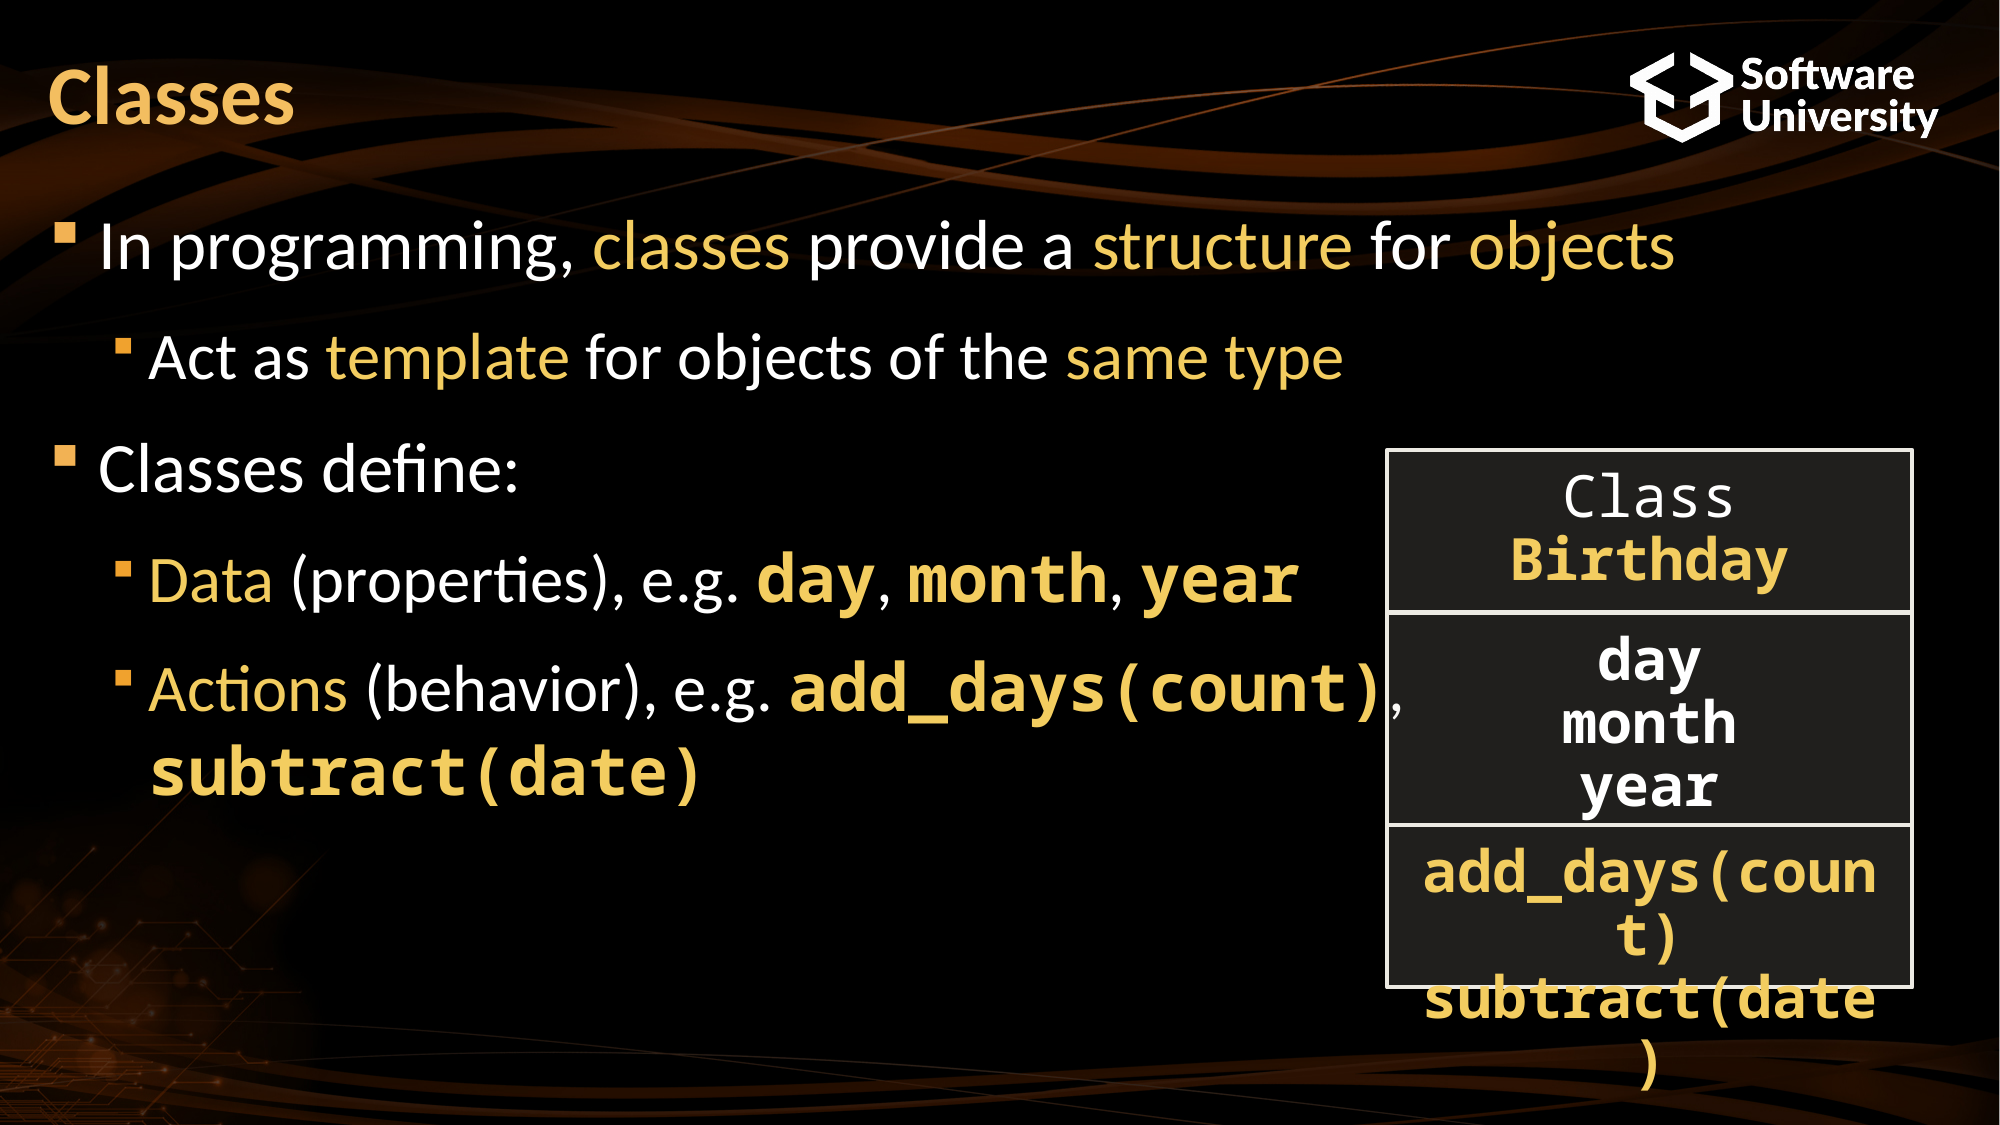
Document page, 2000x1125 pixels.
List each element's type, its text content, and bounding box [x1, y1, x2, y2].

list In programming, classes provide a structure for objects Act as template for objects of the same type Classes define: Data (properties), e.g. day, month, year Actions (behavior), e.g. add_days(count), subtract(date) [31, 188, 1968, 1103]
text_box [1387, 449, 1913, 988]
picture [0, 0, 2000, 1125]
title Classes [30, 6, 1602, 189]
